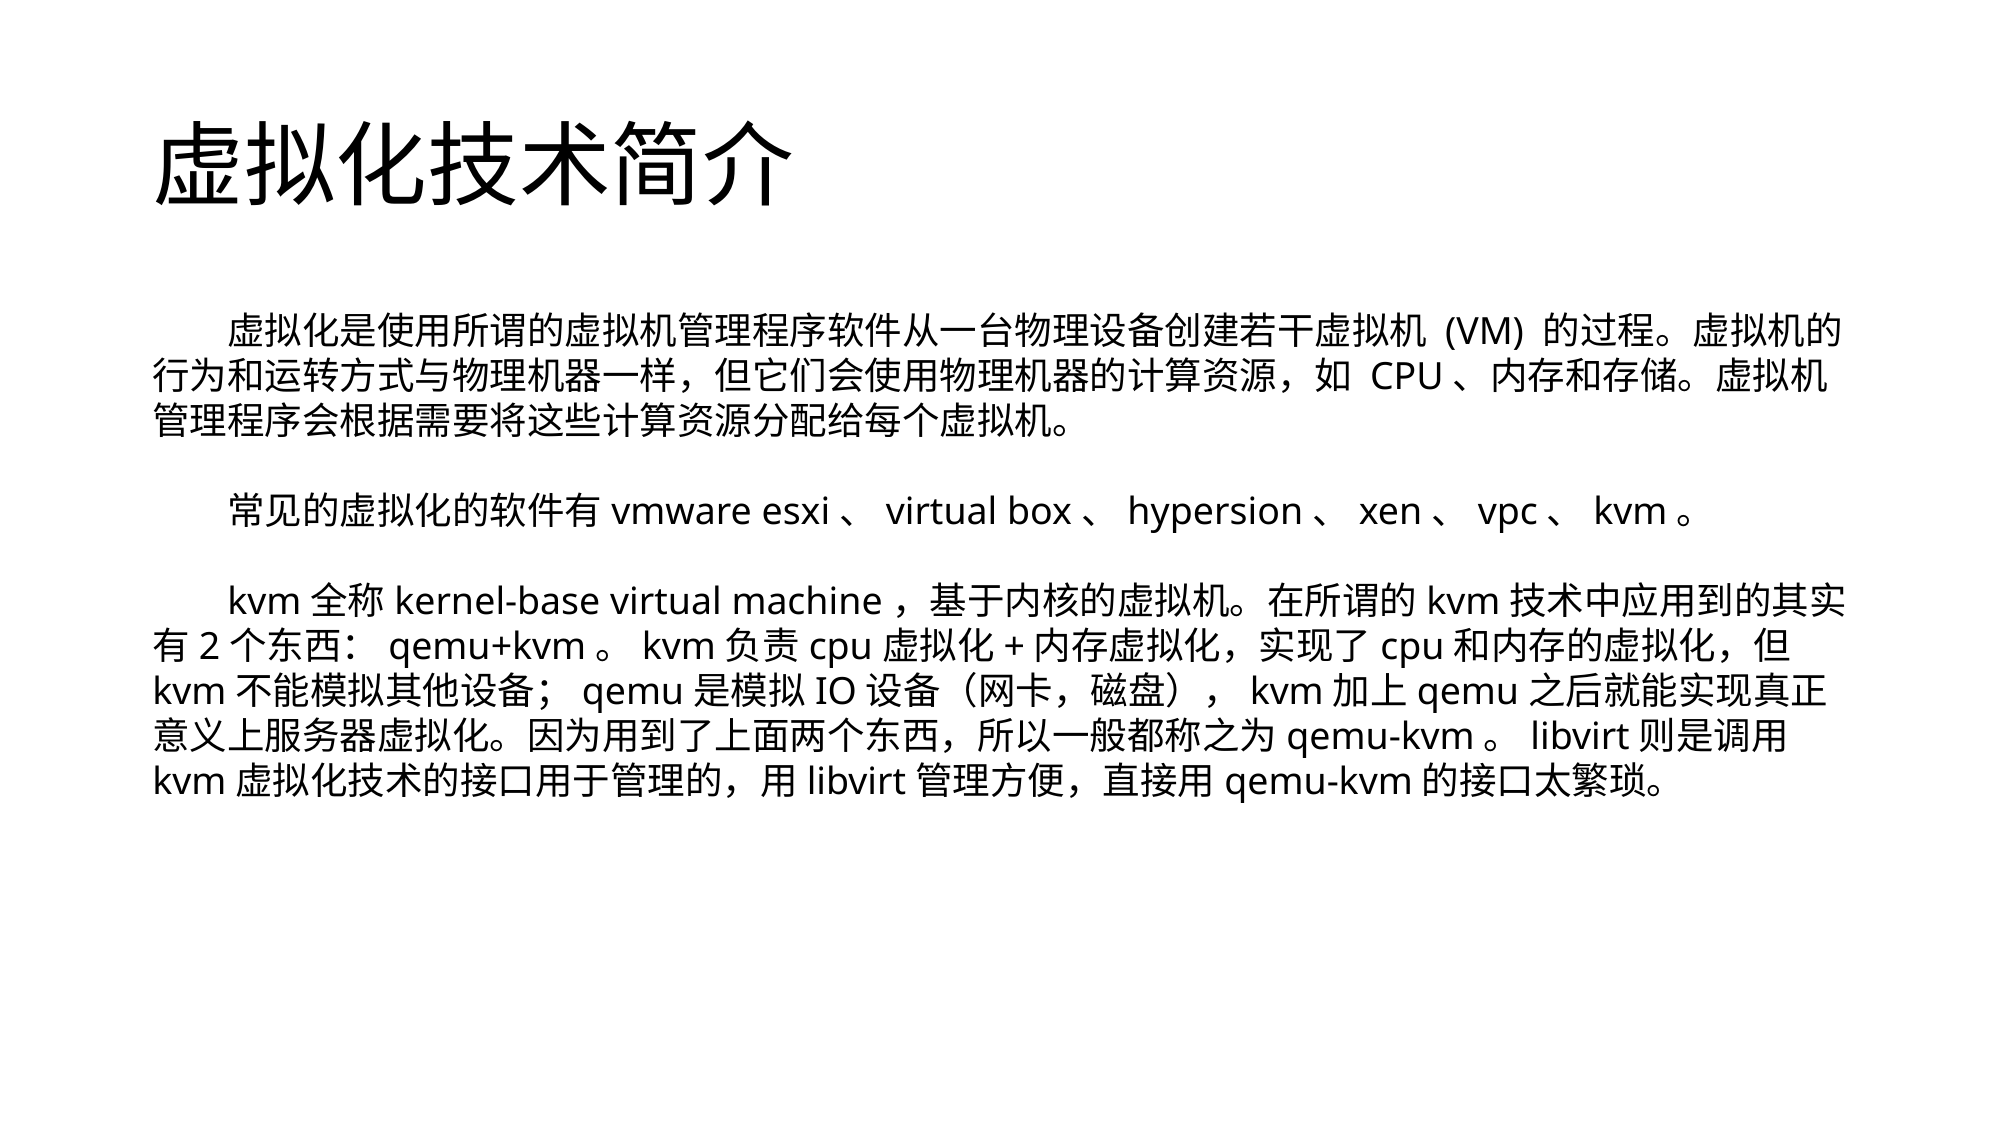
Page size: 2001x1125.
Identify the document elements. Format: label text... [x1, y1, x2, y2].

list 虚拟化是使用所谓的虚拟机管理程序软件从一台物理设备创建若干虚拟机 (VM) 的过程。虚拟机的行为和运转方式与物理机器一样，但它们会使用物理机器的计算资源，如 CPU、内存和存储。虚拟机管理程序会根据需要将这些计算资源分配给每个虚拟机。 常见的虚拟化的软件有vmware esxi、virtual box、hypersion、xen、vpc、kvm。 kvm全称kernel-base virtual machine，基于内核的虚拟机。在所谓的kvm技术中应用到的其实有2个东西：qemu+kvm。kvm负责cpu虚拟化+内存虚拟化，实现了cpu和内存的虚拟化，但kvm不能模拟其他设备；qemu是模拟IO设备（网卡，磁盘），kvm加上qemu之后就能实现真正意义上服务器虚拟化。因为用到了上面两个东西，所以一般都称之为qemu-kvm。libvirt则是调用kvm虚拟化技术的接口用于管理的，用libvirt管理方便，直接用qemu-kvm的接口太繁琐。 [137, 299, 1863, 1014]
title 虚拟化技术简介 [137, 59, 1863, 278]
